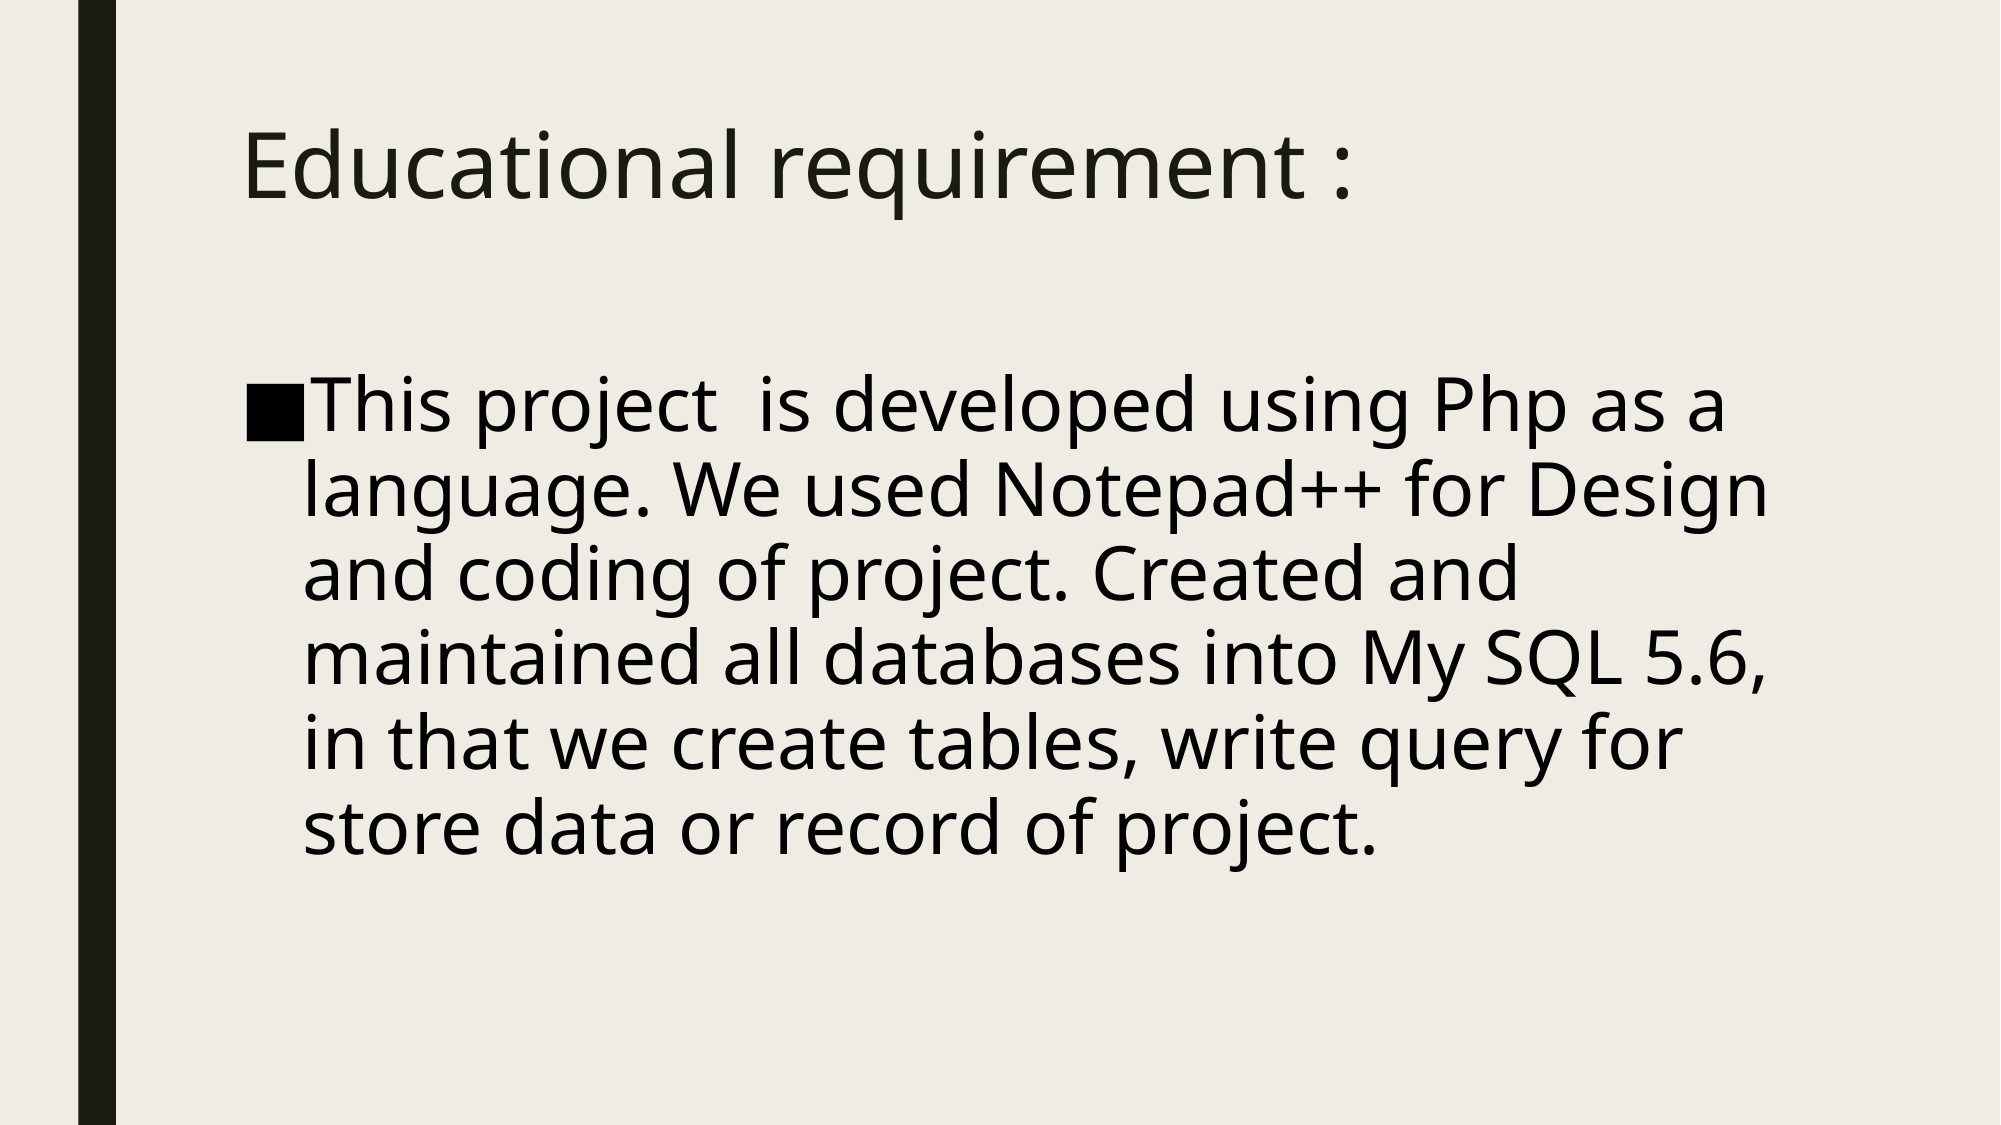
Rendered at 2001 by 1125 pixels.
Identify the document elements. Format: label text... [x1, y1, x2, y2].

title Educational requirement : [225, 112, 1800, 356]
list This project is developed using Php as a language. We used Notepad++ for Design and coding of project. Created and maintained all databases into My SQL 5.6, in that we create tables, write query for store data or record of project. [225, 356, 1800, 944]
